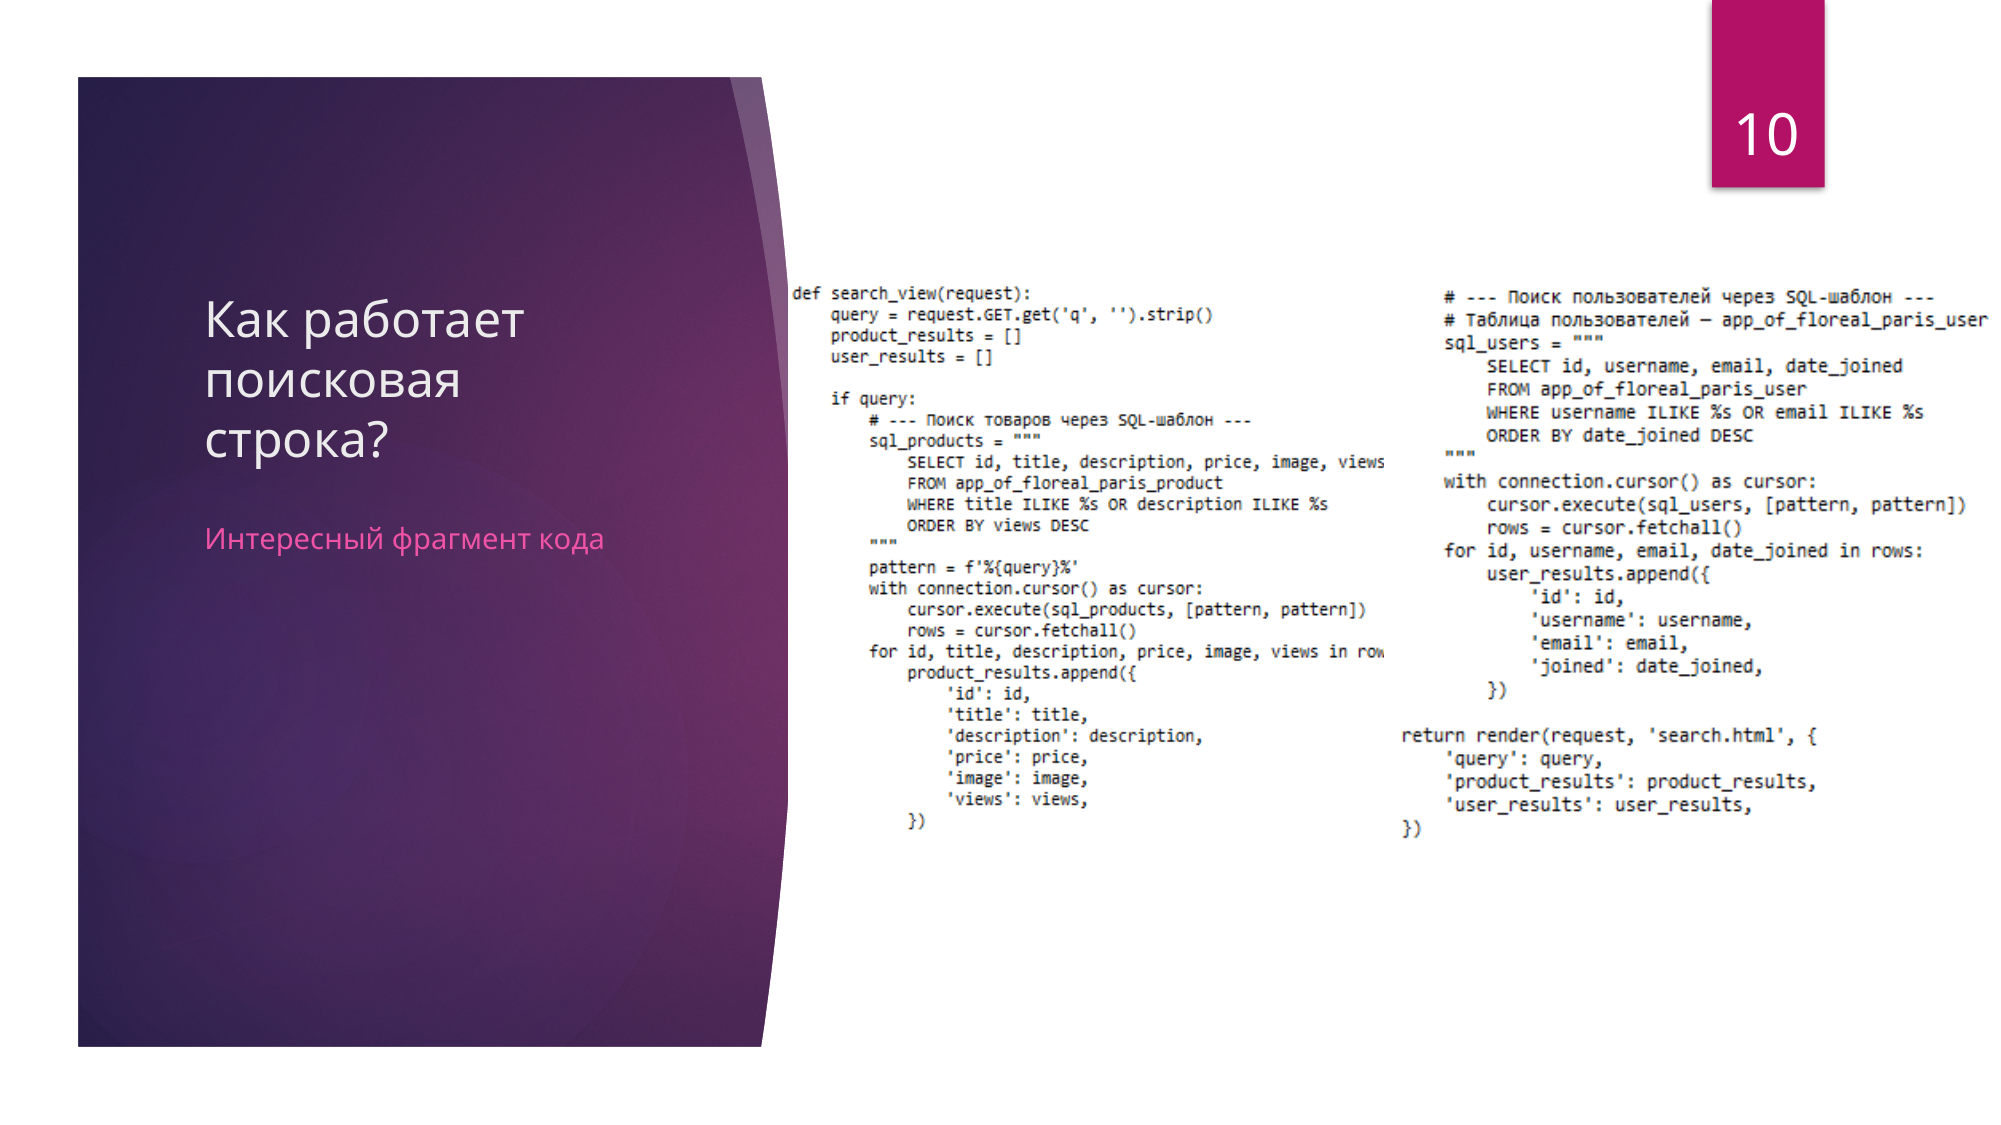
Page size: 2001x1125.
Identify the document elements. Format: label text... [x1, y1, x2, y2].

list Интересный фрагмент кода [189, 513, 648, 989]
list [788, 285, 1381, 841]
slide_number 10 [1698, 48, 1836, 175]
picture [1384, 284, 2000, 841]
title Как работает поисковая строка? [189, 212, 648, 475]
